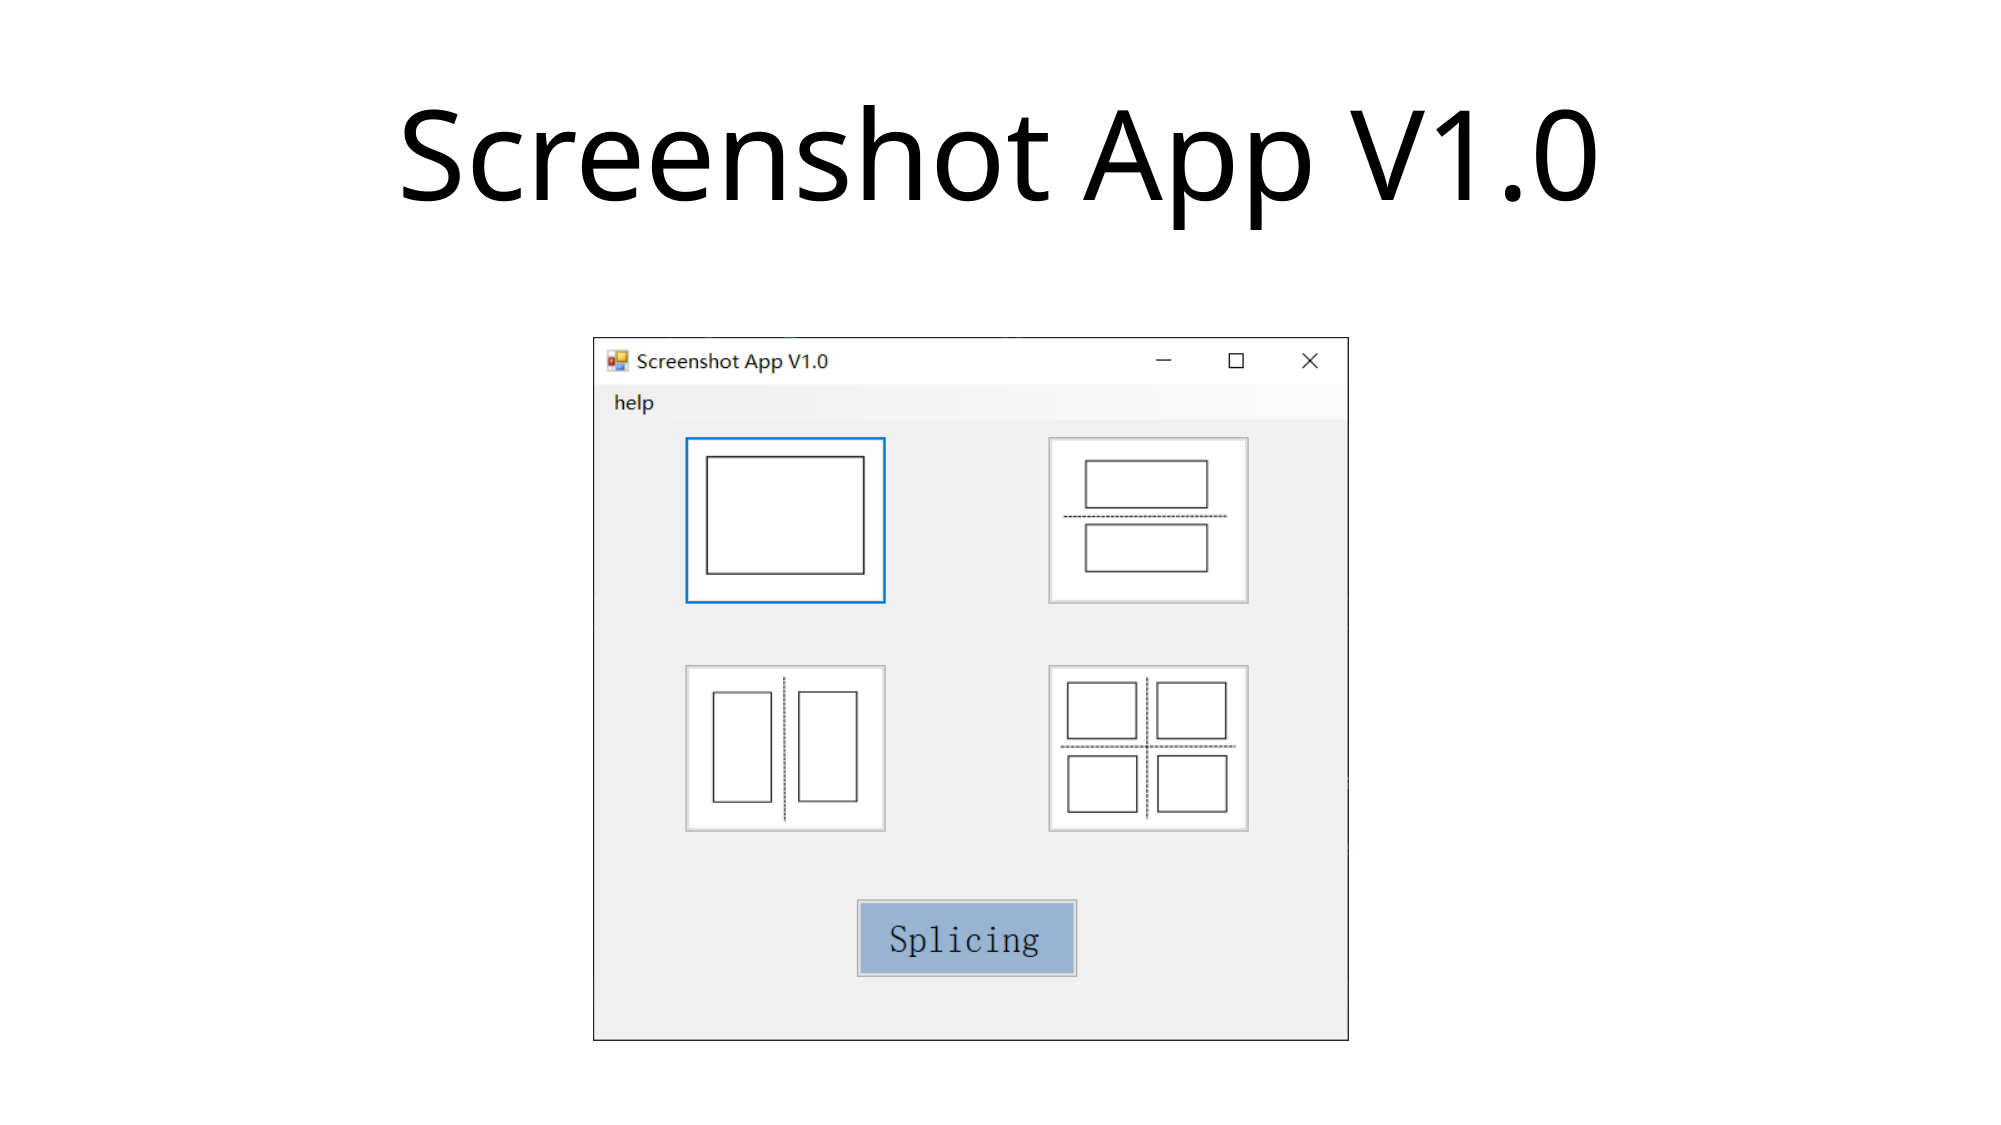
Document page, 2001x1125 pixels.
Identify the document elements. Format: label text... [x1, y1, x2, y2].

picture [592, 337, 1349, 1041]
title Screenshot App V1.0 [249, 39, 1750, 235]
